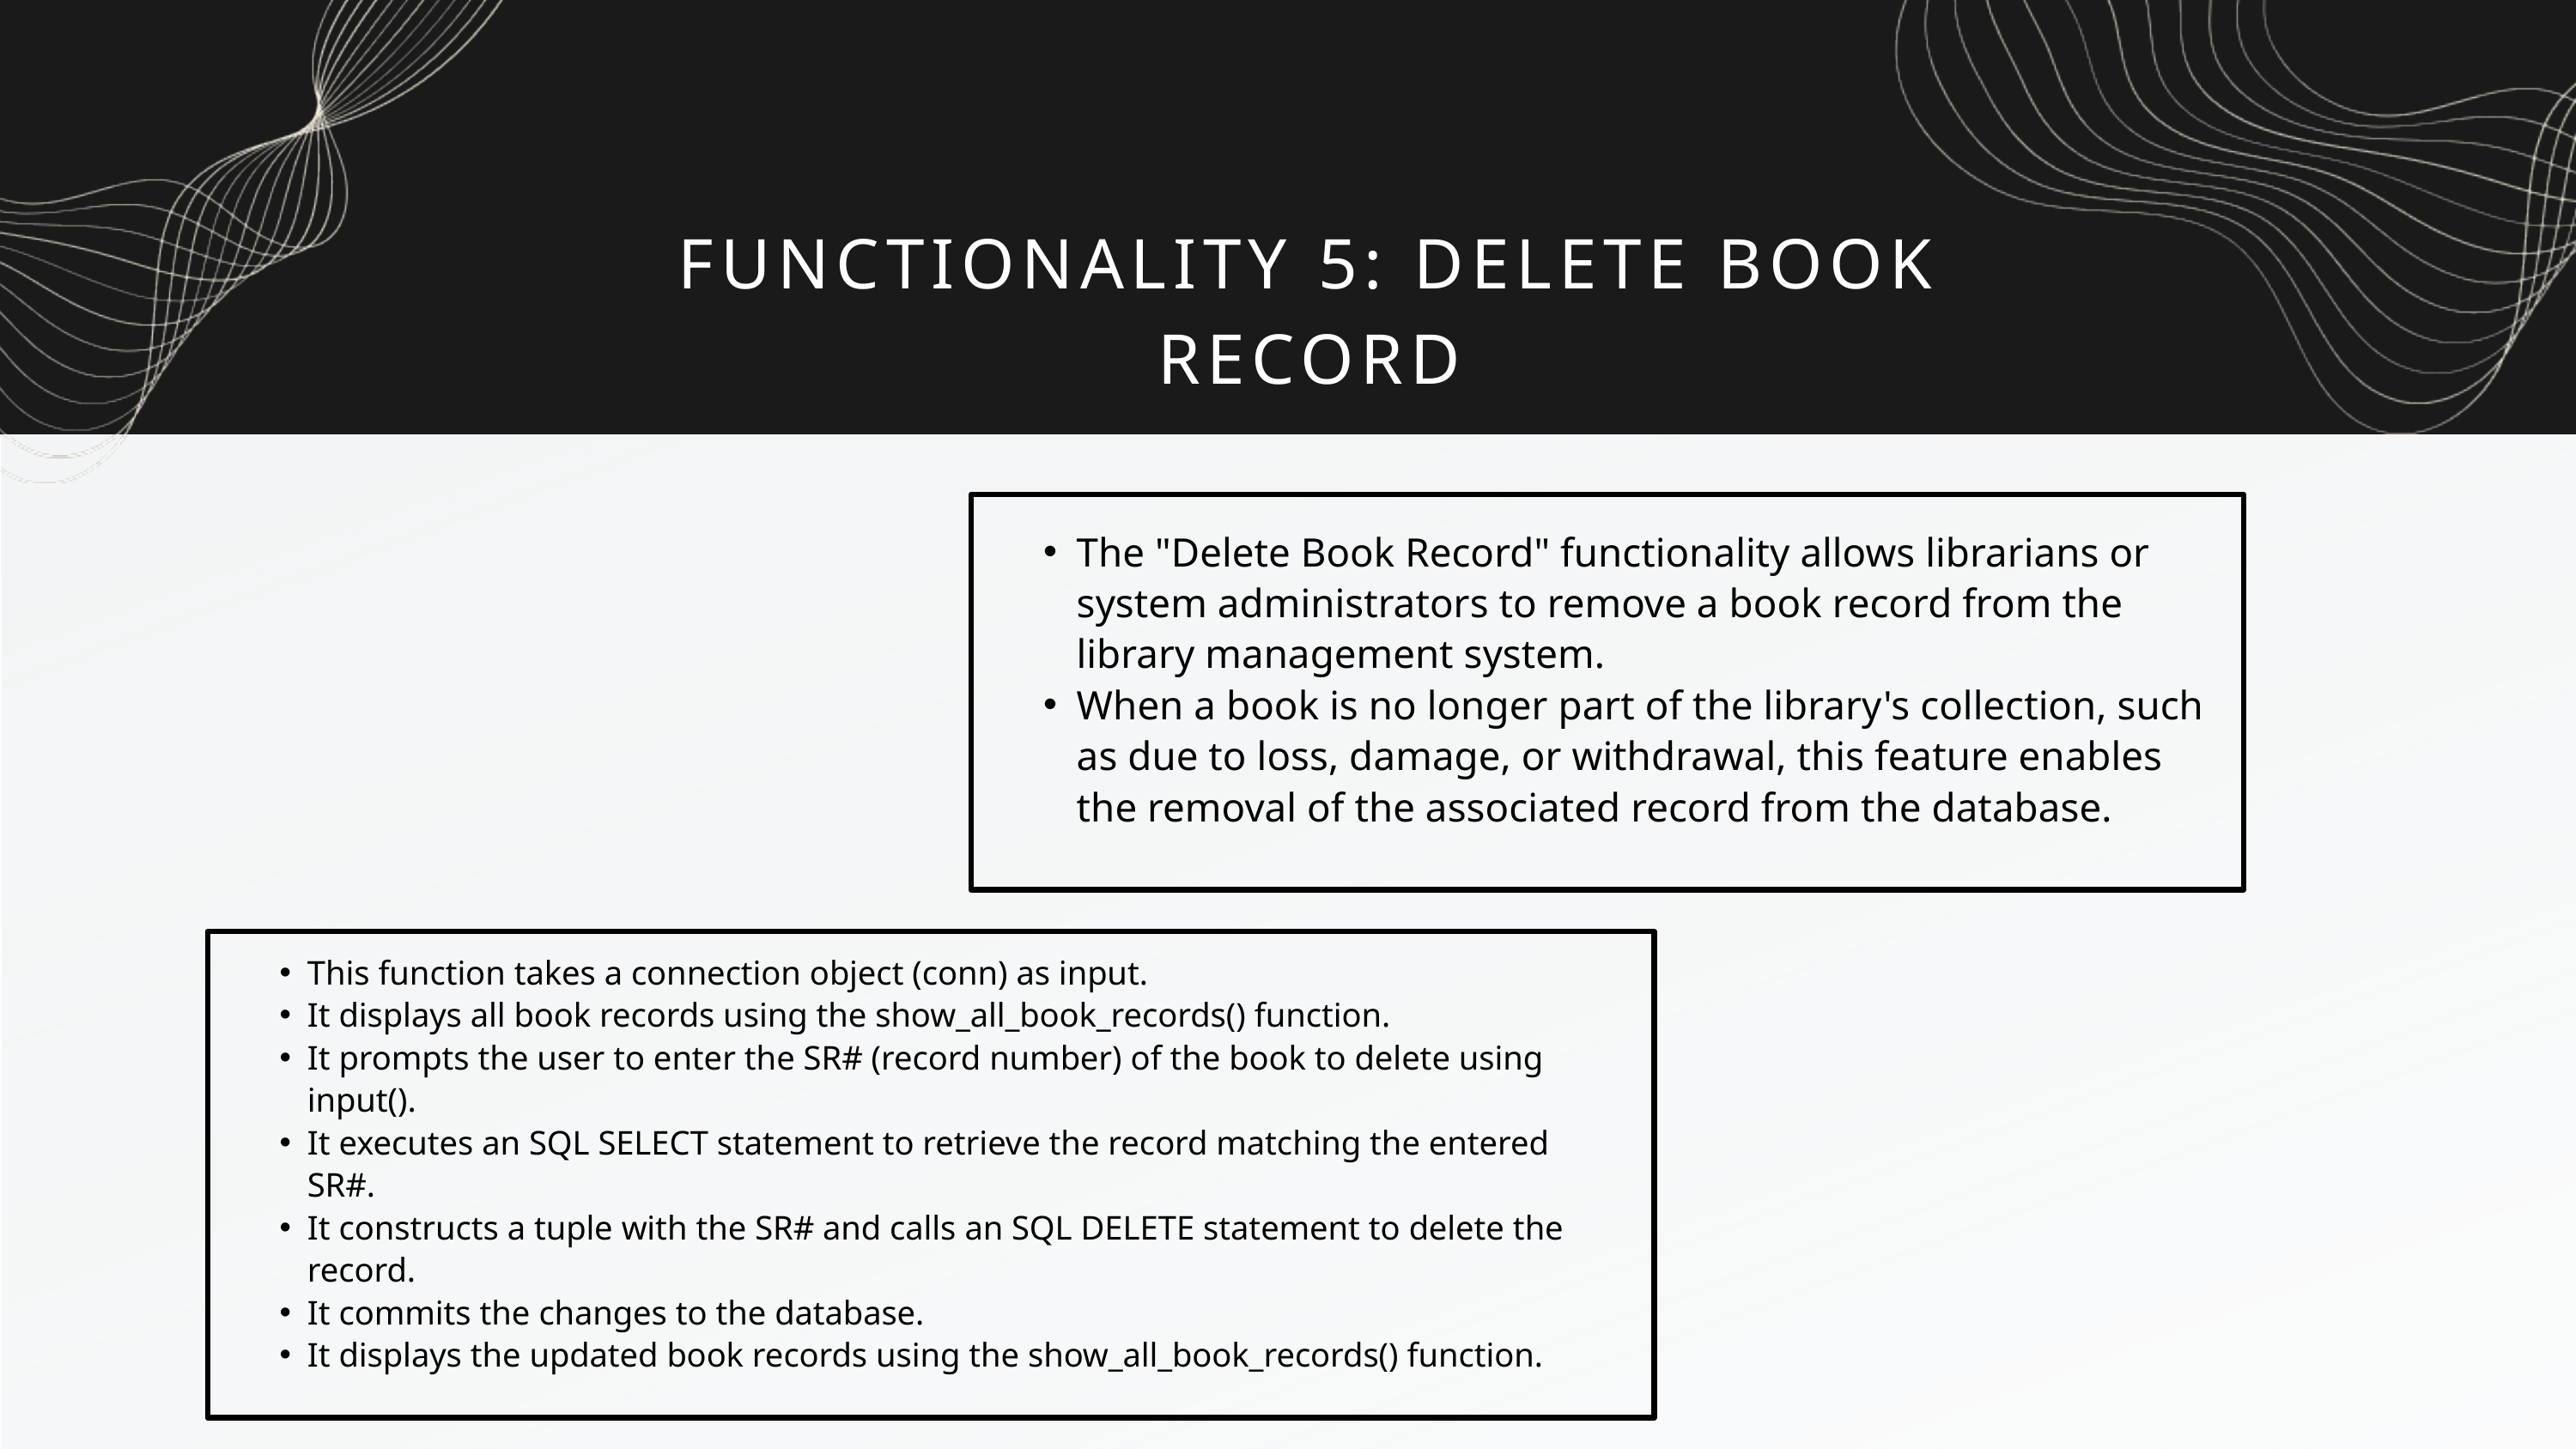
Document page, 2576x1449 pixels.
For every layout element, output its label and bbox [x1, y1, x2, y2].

picture [0, 435, 2576, 1449]
text_box [207, 931, 1655, 1418]
text_box [970, 494, 2245, 890]
text_box [0, 0, 2576, 435]
